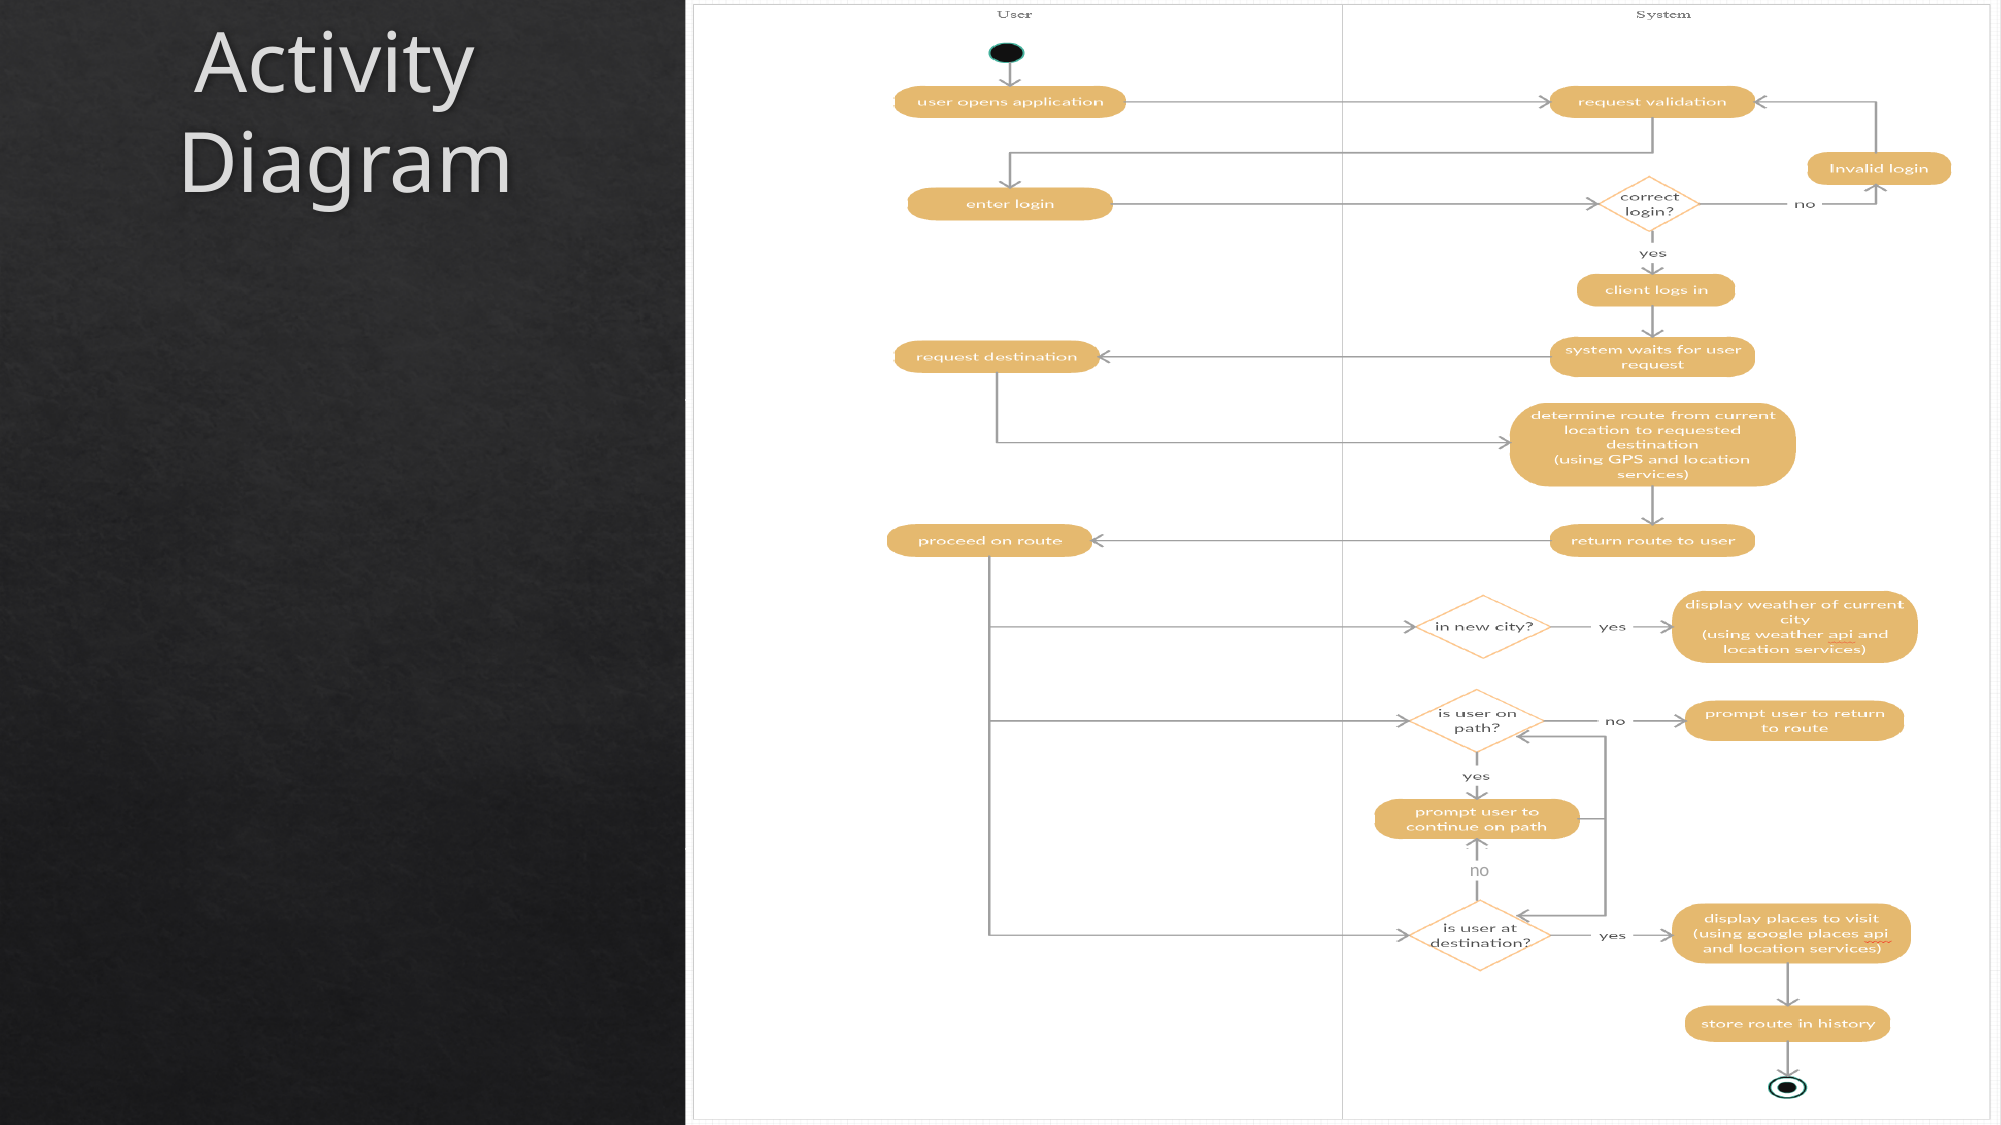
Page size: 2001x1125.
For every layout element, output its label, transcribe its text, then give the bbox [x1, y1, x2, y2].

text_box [685, 0, 2000, 1125]
title Activity Diagram [0, 0, 679, 218]
